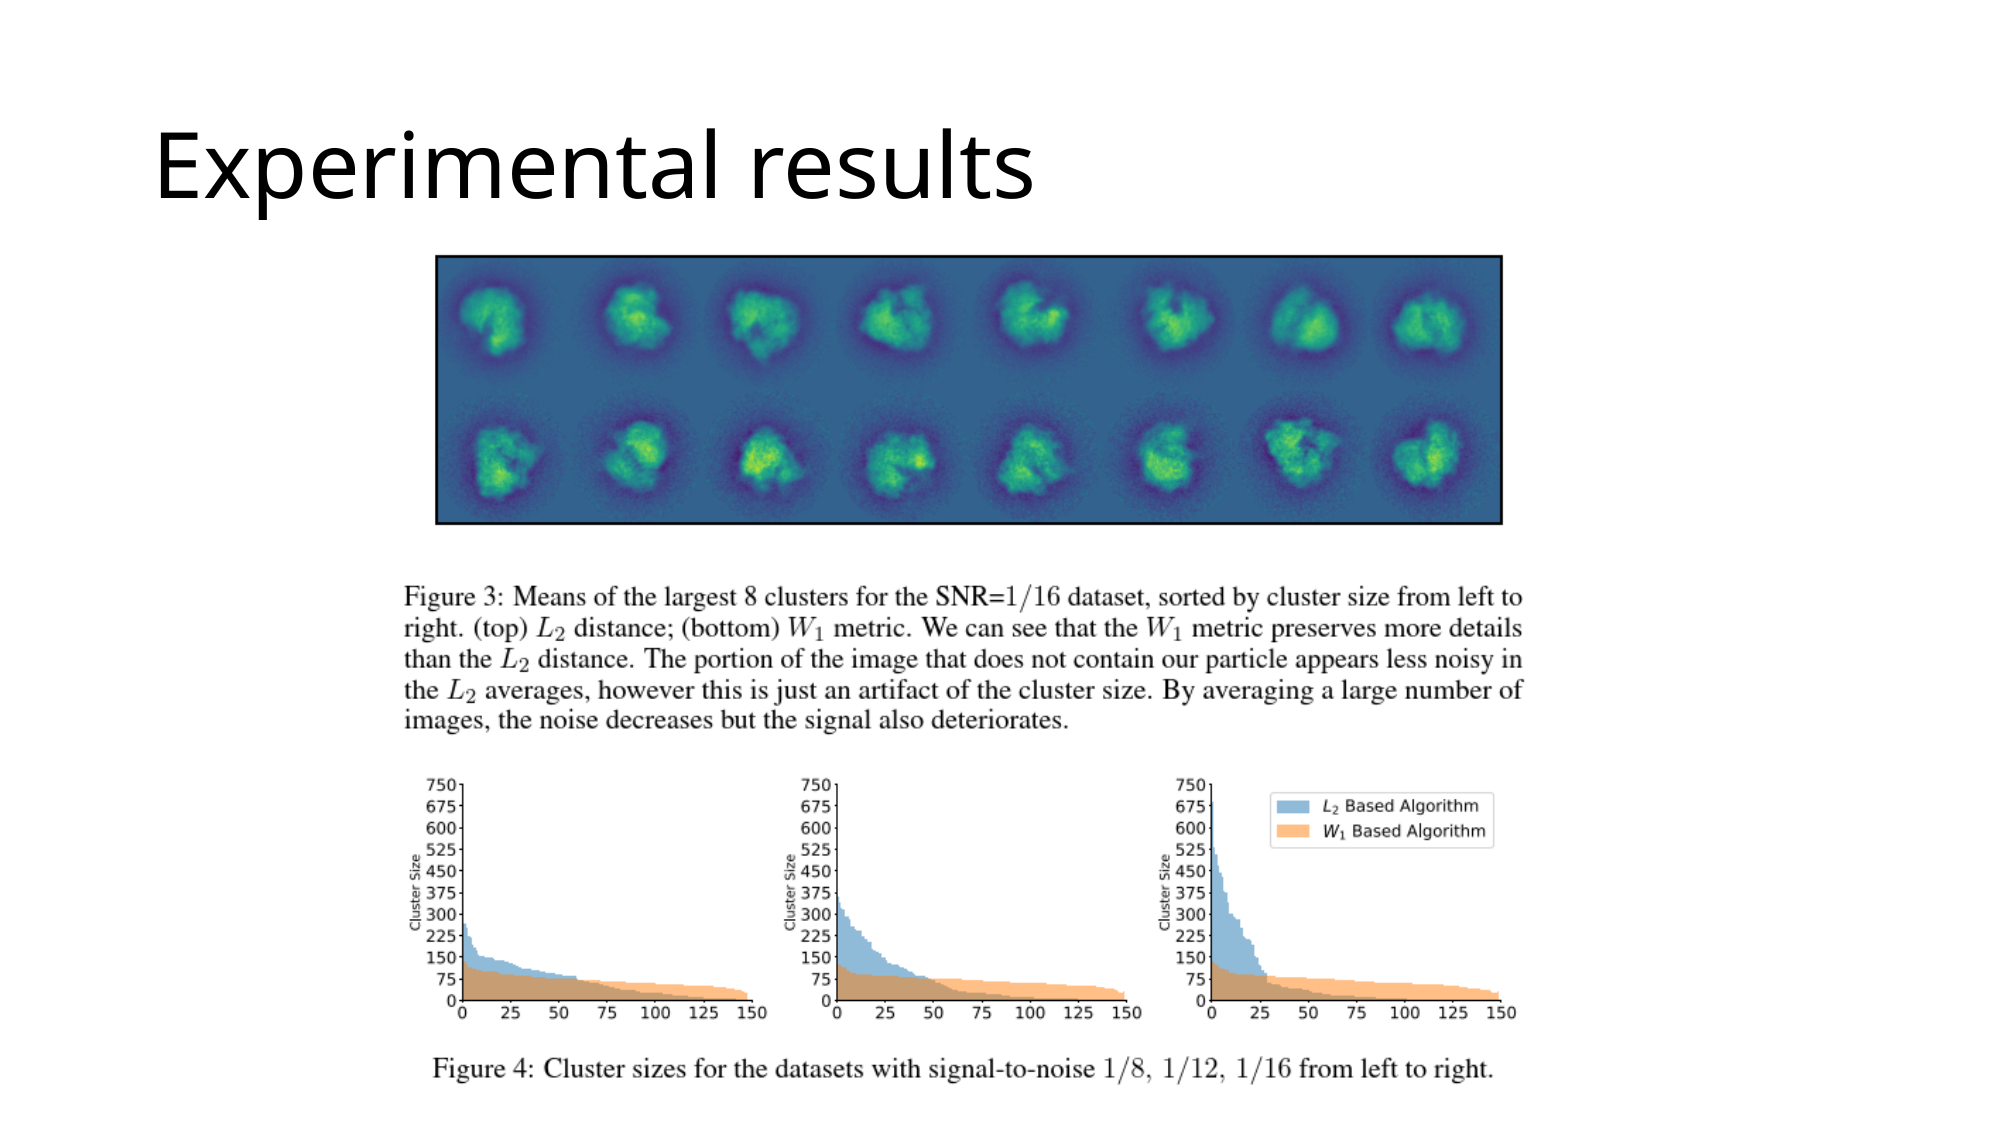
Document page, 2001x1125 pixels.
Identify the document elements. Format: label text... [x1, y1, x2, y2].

picture [345, 227, 1561, 1106]
title Experimental results [137, 59, 1863, 278]
